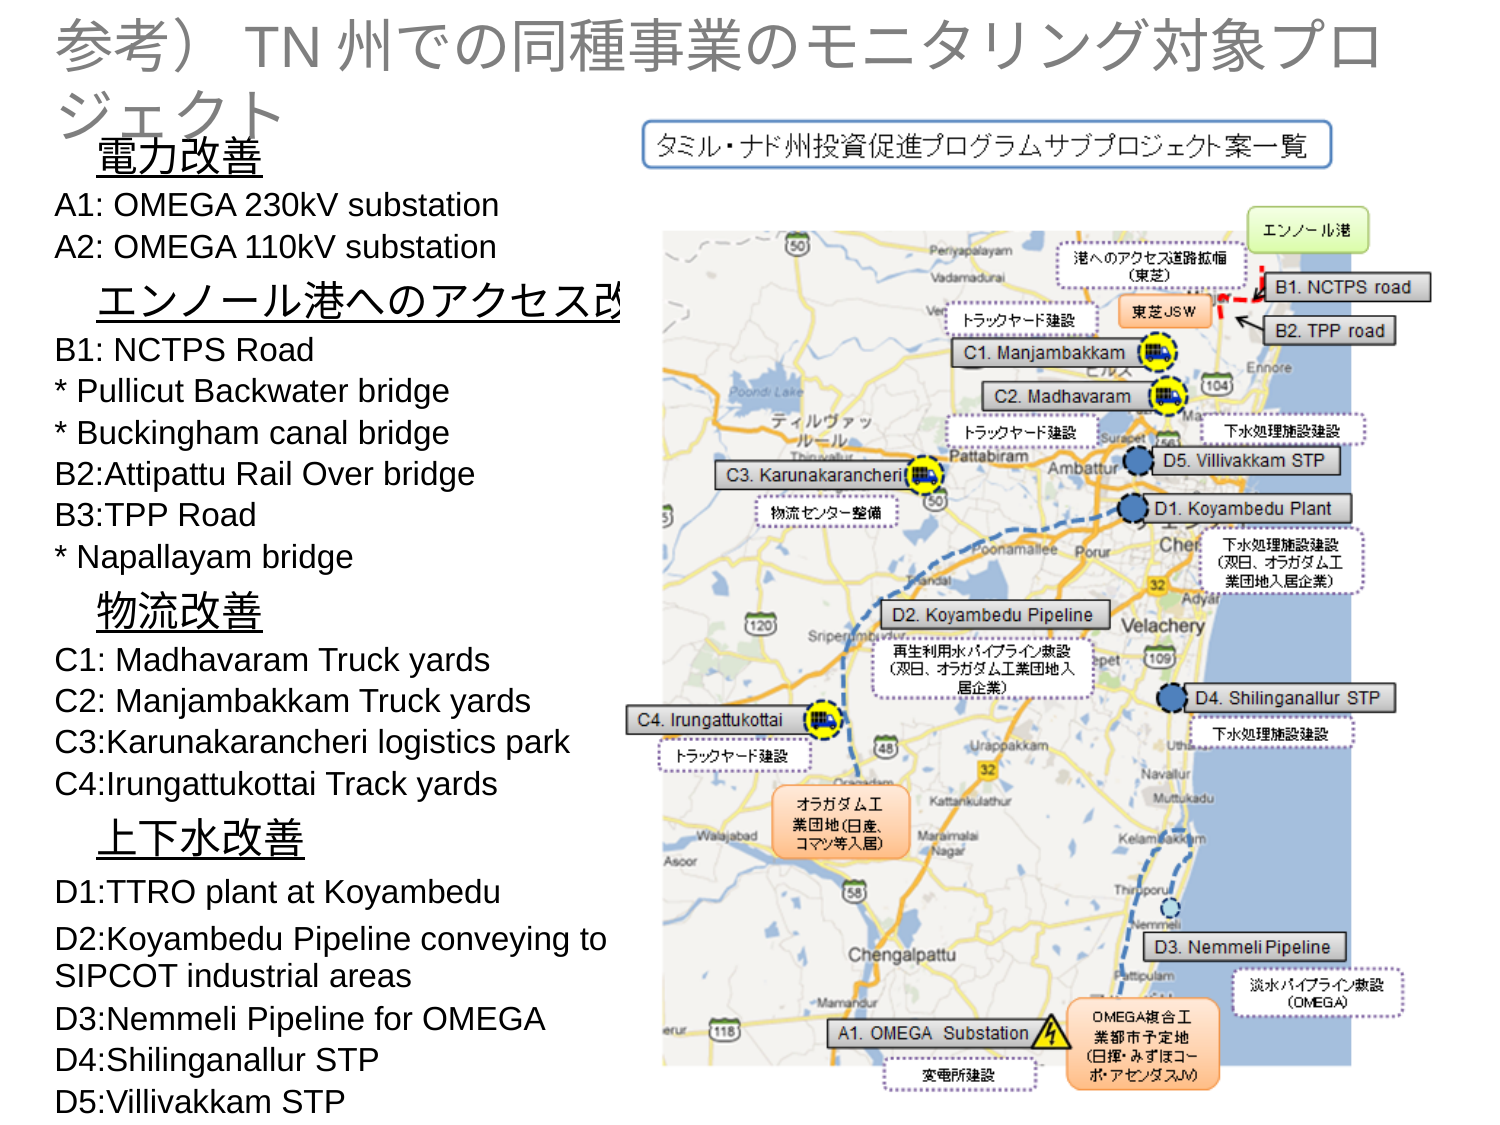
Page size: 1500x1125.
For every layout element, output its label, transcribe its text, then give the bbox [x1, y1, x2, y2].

table_cell D4:Shilinganallur STP [53, 1039, 614, 1080]
table_cell 上下水改善 [53, 804, 614, 866]
table_cell B3:TPP Road [53, 494, 614, 535]
table_cell C3:Karunakarancheri logistics park [53, 721, 614, 762]
table_cell * Pullicut Backwater bridge [53, 370, 614, 411]
table_cell 物流改善 [53, 577, 614, 639]
table_cell D5:Villivakkam STP [53, 1080, 679, 1122]
table_cell D3:Nemmeli Pipeline for OMEGA [53, 998, 614, 1039]
table_cell * Buckingham canal bridge [53, 411, 614, 452]
table_cell C2: Manjambakkam Truck yards [53, 680, 614, 721]
table_cell エンノール港へのアクセス改善 [53, 267, 614, 329]
table_cell A2: OMEGA 110kV substation [53, 225, 614, 267]
table_cell B2:Attipattu Rail Over bridge [53, 452, 614, 494]
table_cell C1: Madhavaram Truck yards [53, 639, 614, 680]
table_cell * Napallayam bridge [53, 535, 614, 577]
table_header 電力改善 [53, 157, 614, 184]
table_cell A1: OMEGA 230kV substation [53, 184, 614, 225]
text_box 参考）TN州での同種事業のモニタリング対象プロジェクト [41, 1, 1459, 157]
table_cell D2:Koyambedu Pipeline conveying to SIPCOT industrial areas [53, 916, 614, 998]
table_cell B1: NCTPS Road [53, 329, 614, 370]
picture [619, 113, 1436, 1095]
table_cell C4:Irungattukottai Track yards [53, 762, 614, 804]
table_cell D1:TTRO plant at Koyambedu [53, 866, 614, 916]
